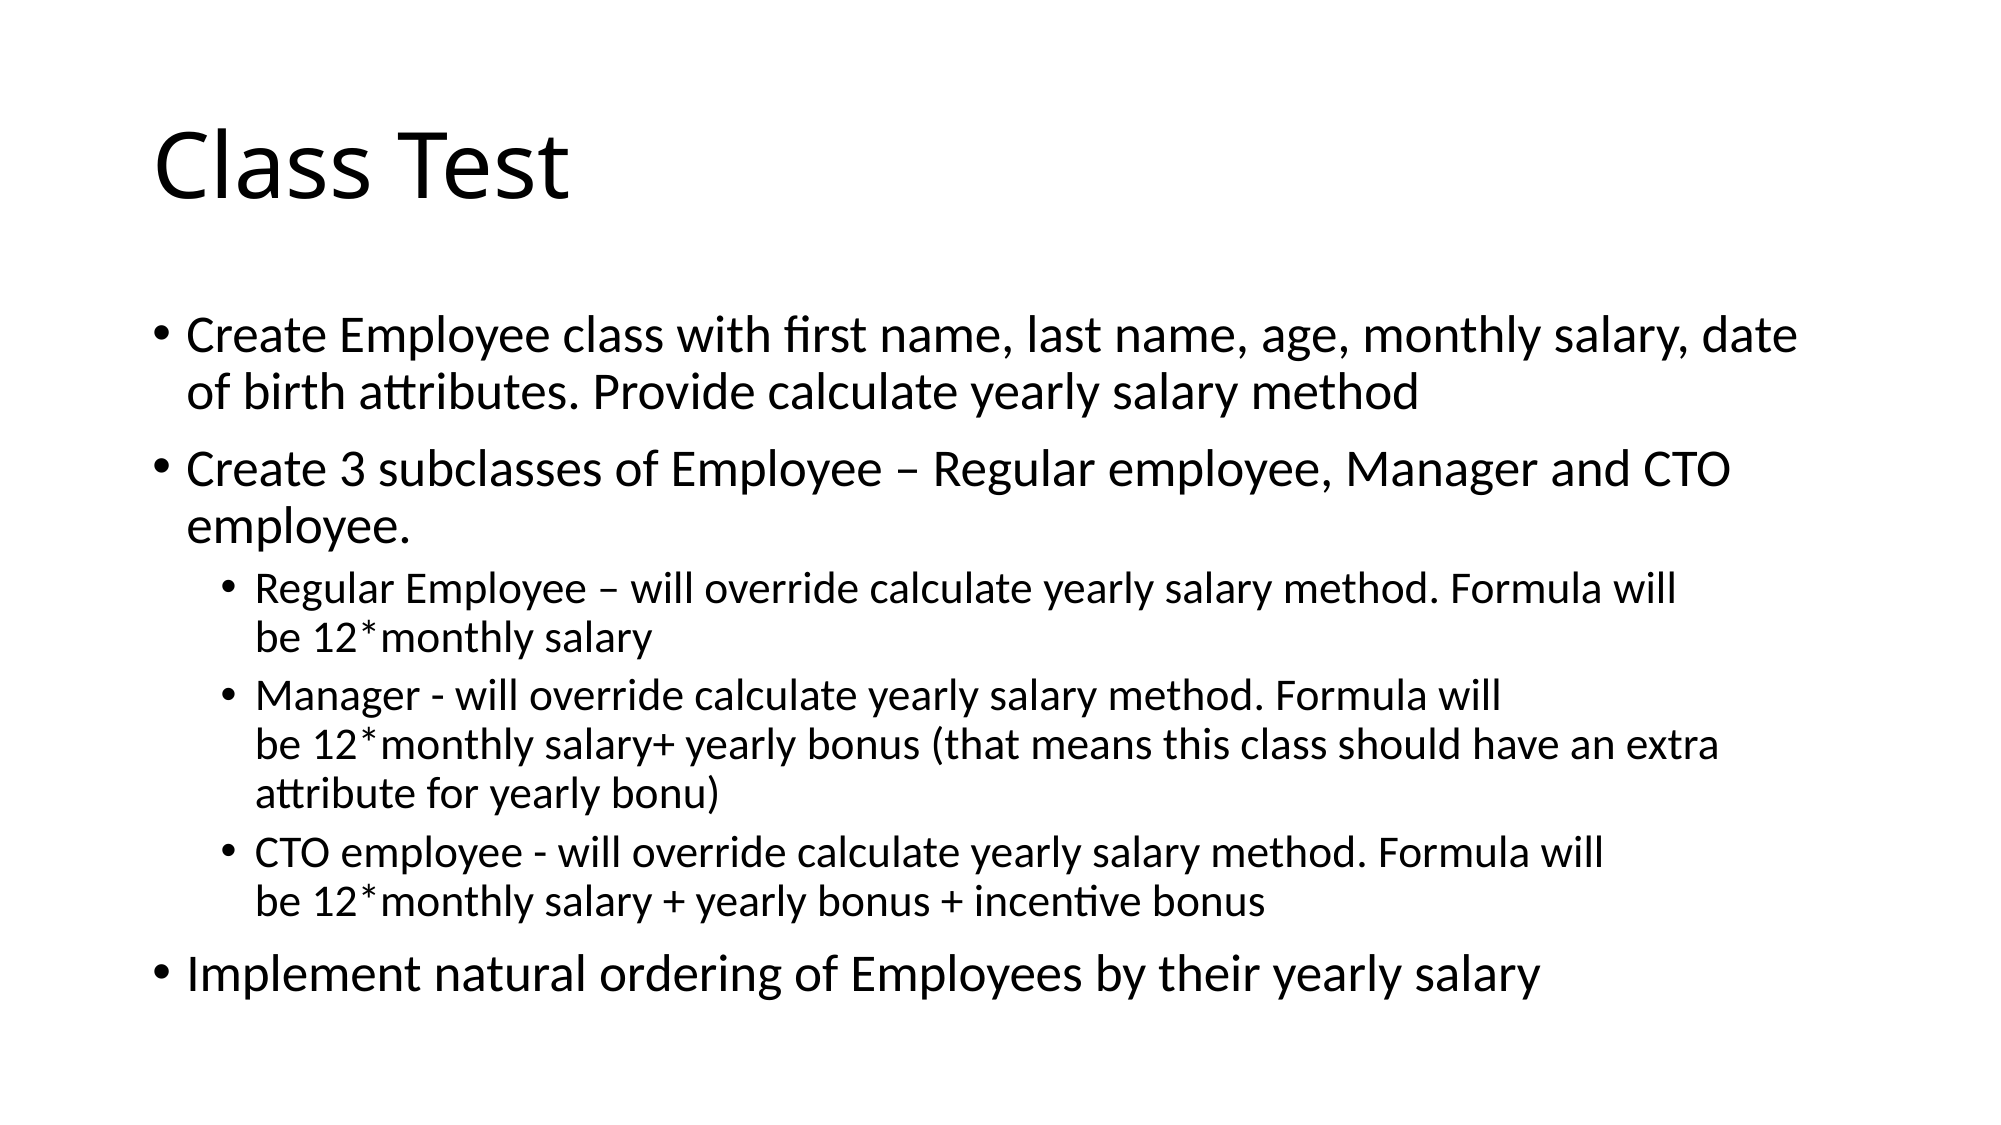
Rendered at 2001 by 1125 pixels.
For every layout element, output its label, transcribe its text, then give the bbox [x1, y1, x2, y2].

title Class Test [137, 59, 1863, 278]
list Create Employee class with first name, last name, age, monthly salary, date of birth attributes. Provide calculate yearly salary method Create 3 subclasses of Employee – Regular employee, Manager and CTO employee. Regular Employee – will override calculate yearly salary method. Formula will be 12*monthly salary Manager - will override calculate yearly salary method. Formula will be 12*monthly salary+ yearly bonus (that means this class should have an extra attribute for yearly bonu) CTO employee - will override calculate yearly salary method. Formula will be 12*monthly salary + yearly bonus + incentive bonus Implement natural ordering of Employees by their yearly salary [137, 299, 1863, 1014]
